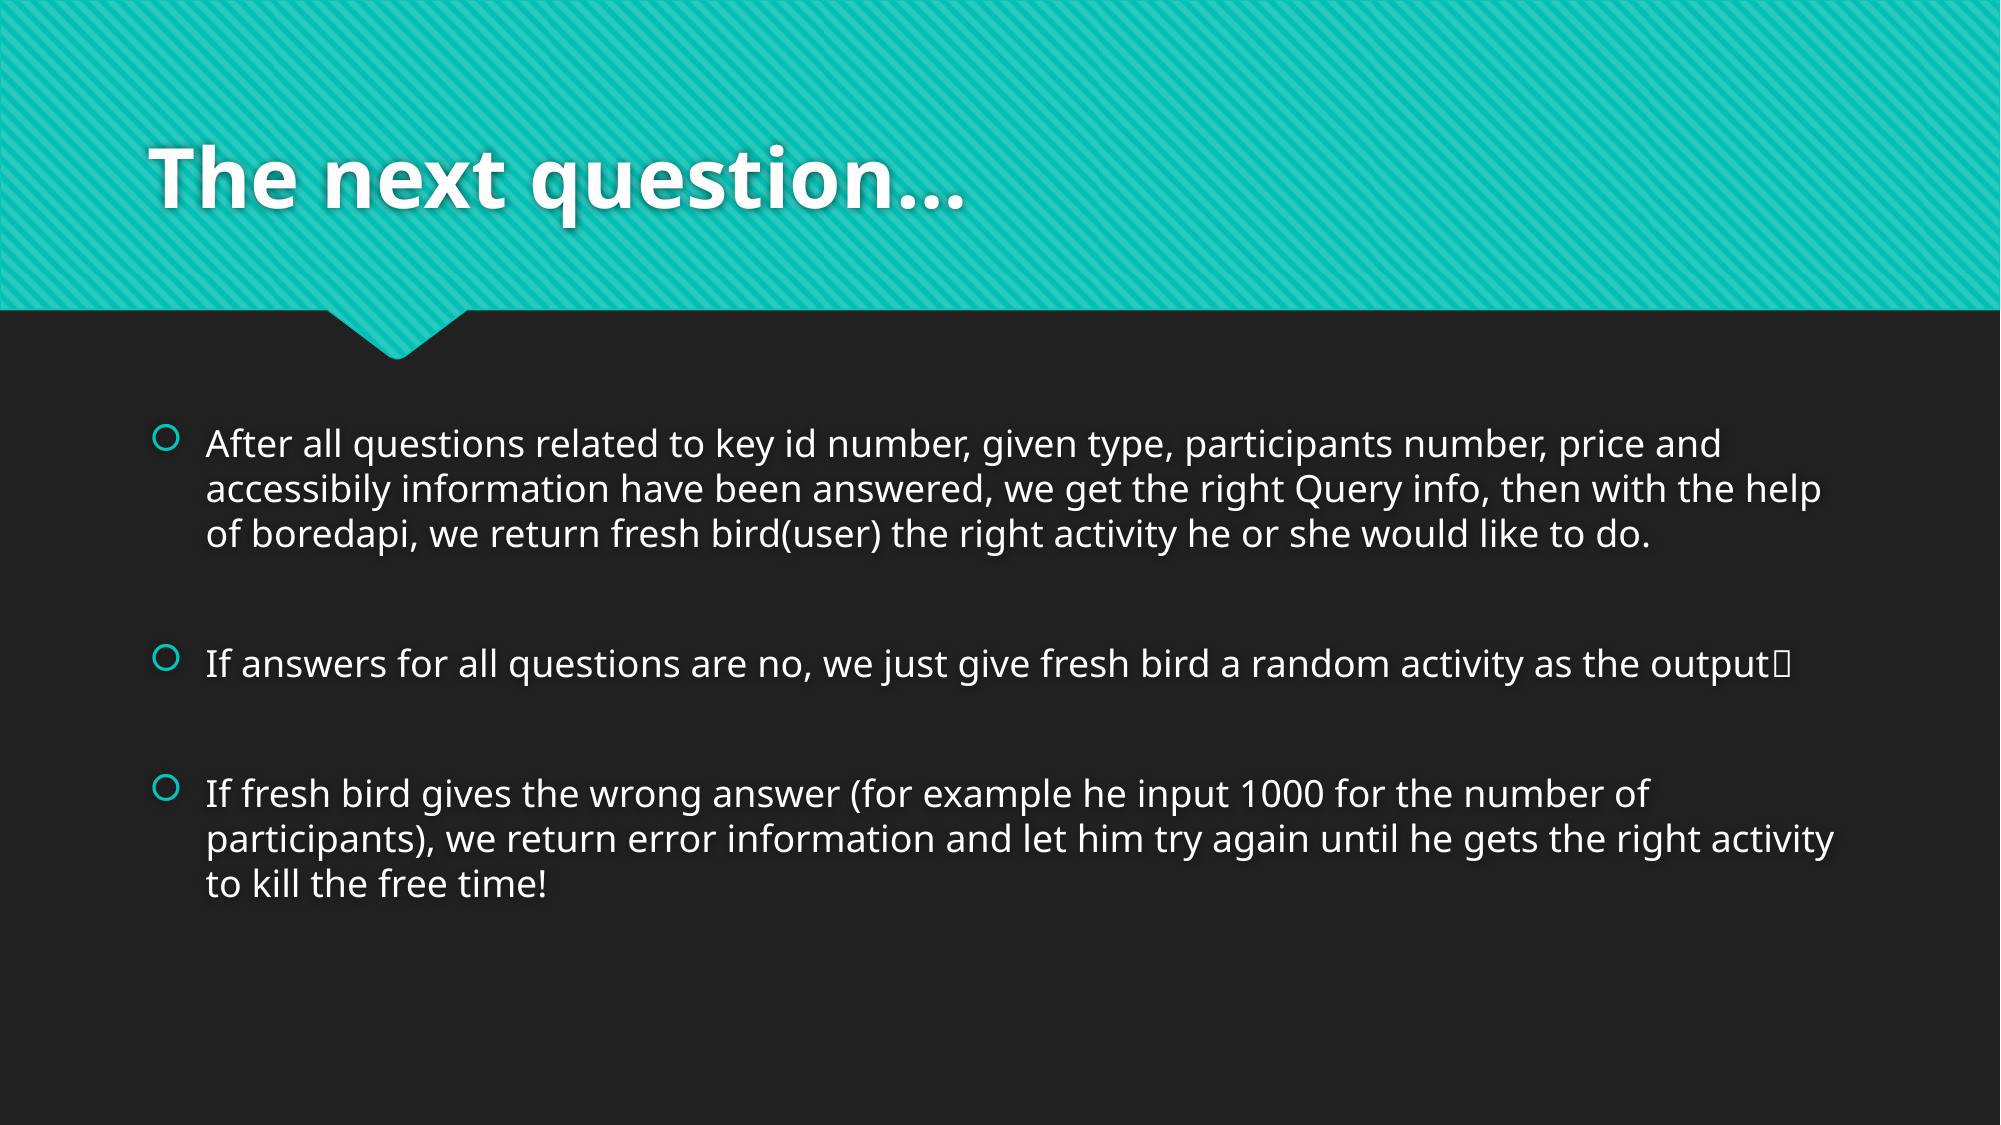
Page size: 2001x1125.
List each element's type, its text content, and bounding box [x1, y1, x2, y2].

list After all questions related to key id number, given type, participants number, price and accessibily information have been answered, we get the right Query info, then with the help of boredapi, we return fresh bird(user) the right activity he or she would like to do. If answers for all questions are no, we just give fresh bird a random activity as the output If fresh bird gives the wrong answer (for example he input 1000 for the number of participants), we return error information and let him try again until he gets the right activity to kill the free time! [134, 364, 1866, 962]
title The next question… [132, 73, 1868, 233]
